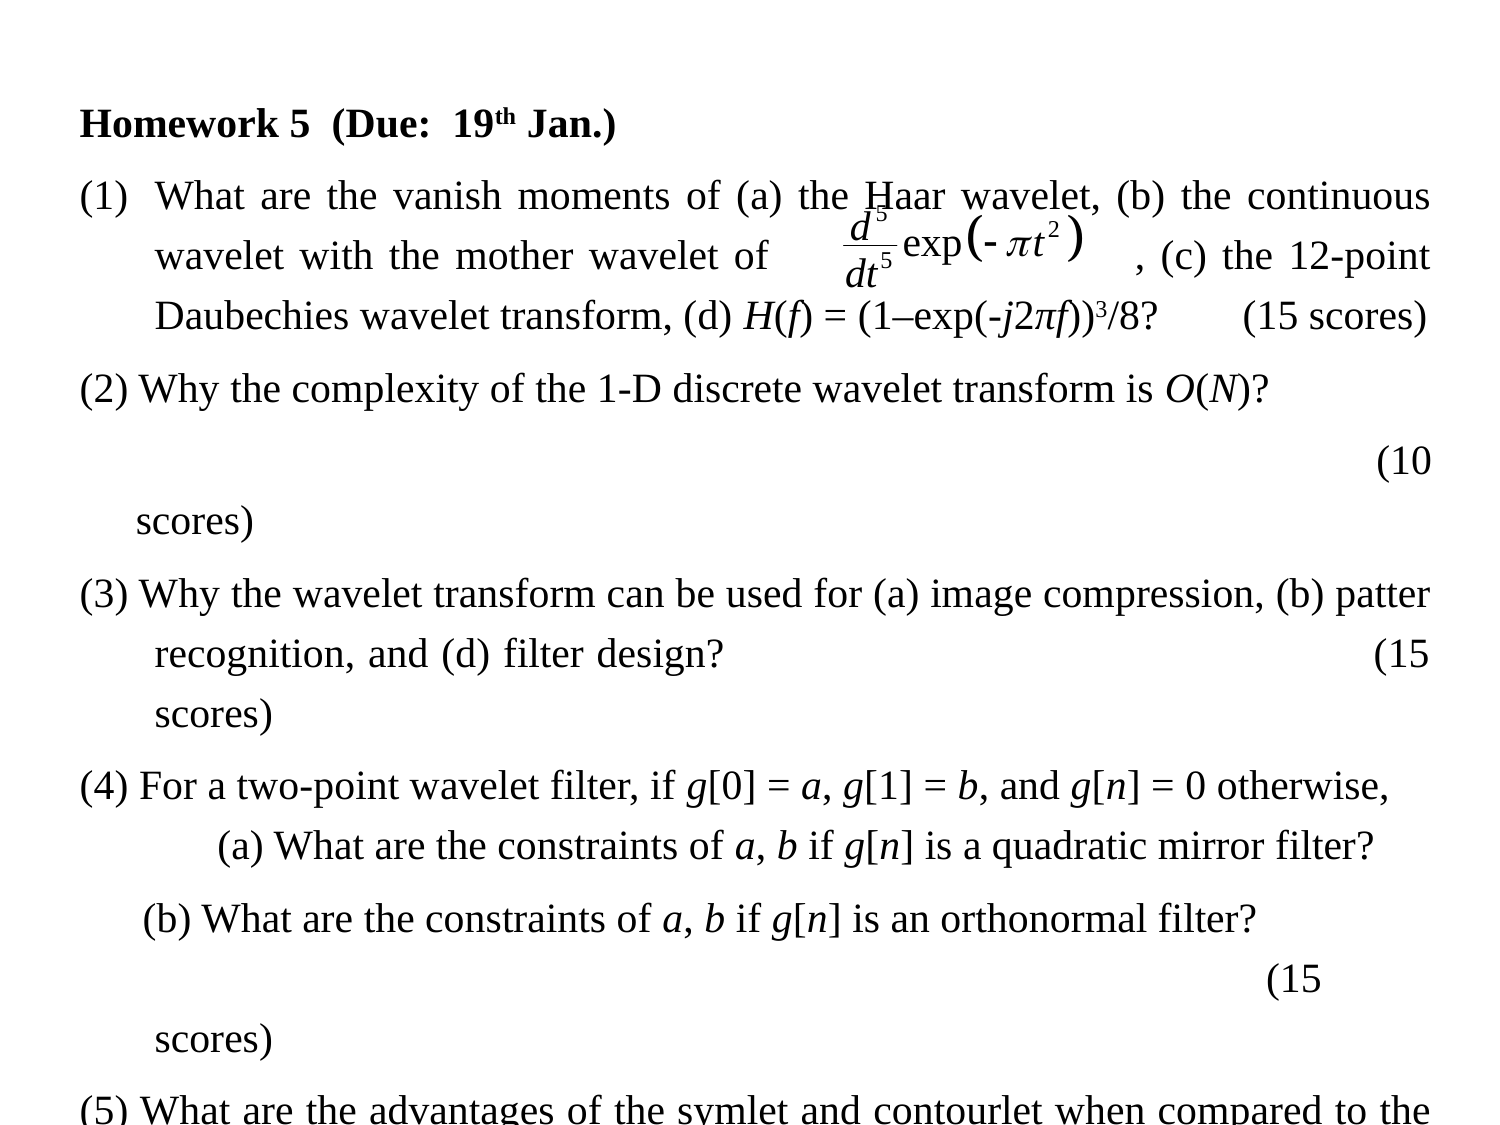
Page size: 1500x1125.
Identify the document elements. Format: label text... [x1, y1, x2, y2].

text_box Homework 5 (Due: 19th Jan.) What are the vanish moments of (a) the Haar wavelet, (b) the continuous wavelet with the mother wavelet of , (c) the 12-point Daubechies wavelet transform, (d) H(f) = (1–exp(-j2πf))3/8? (15 scores) (2) Why the complexity of the 1-D discrete wavelet transform is O(N)? (10 scores) (3) Why the wavelet transform can be used for (a) image compression, (b) patter recognition, and (d) filter design? (15 scores) (4) For a two-point wavelet filter, if g[0] = a, g[1] = b, and g[n] = 0 otherwise, (a) What are the constraints of a, b if g[n] is a quadratic mirror filter? (b) What are the constraints of a, b if g[n] is an orthonormal filter? (15 scores) (5) What are the advantages of the symlet and contourlet when compared to the original 2-D wavelet? (10 scores) [64, 78, 1447, 1125]
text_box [839, 197, 1084, 294]
